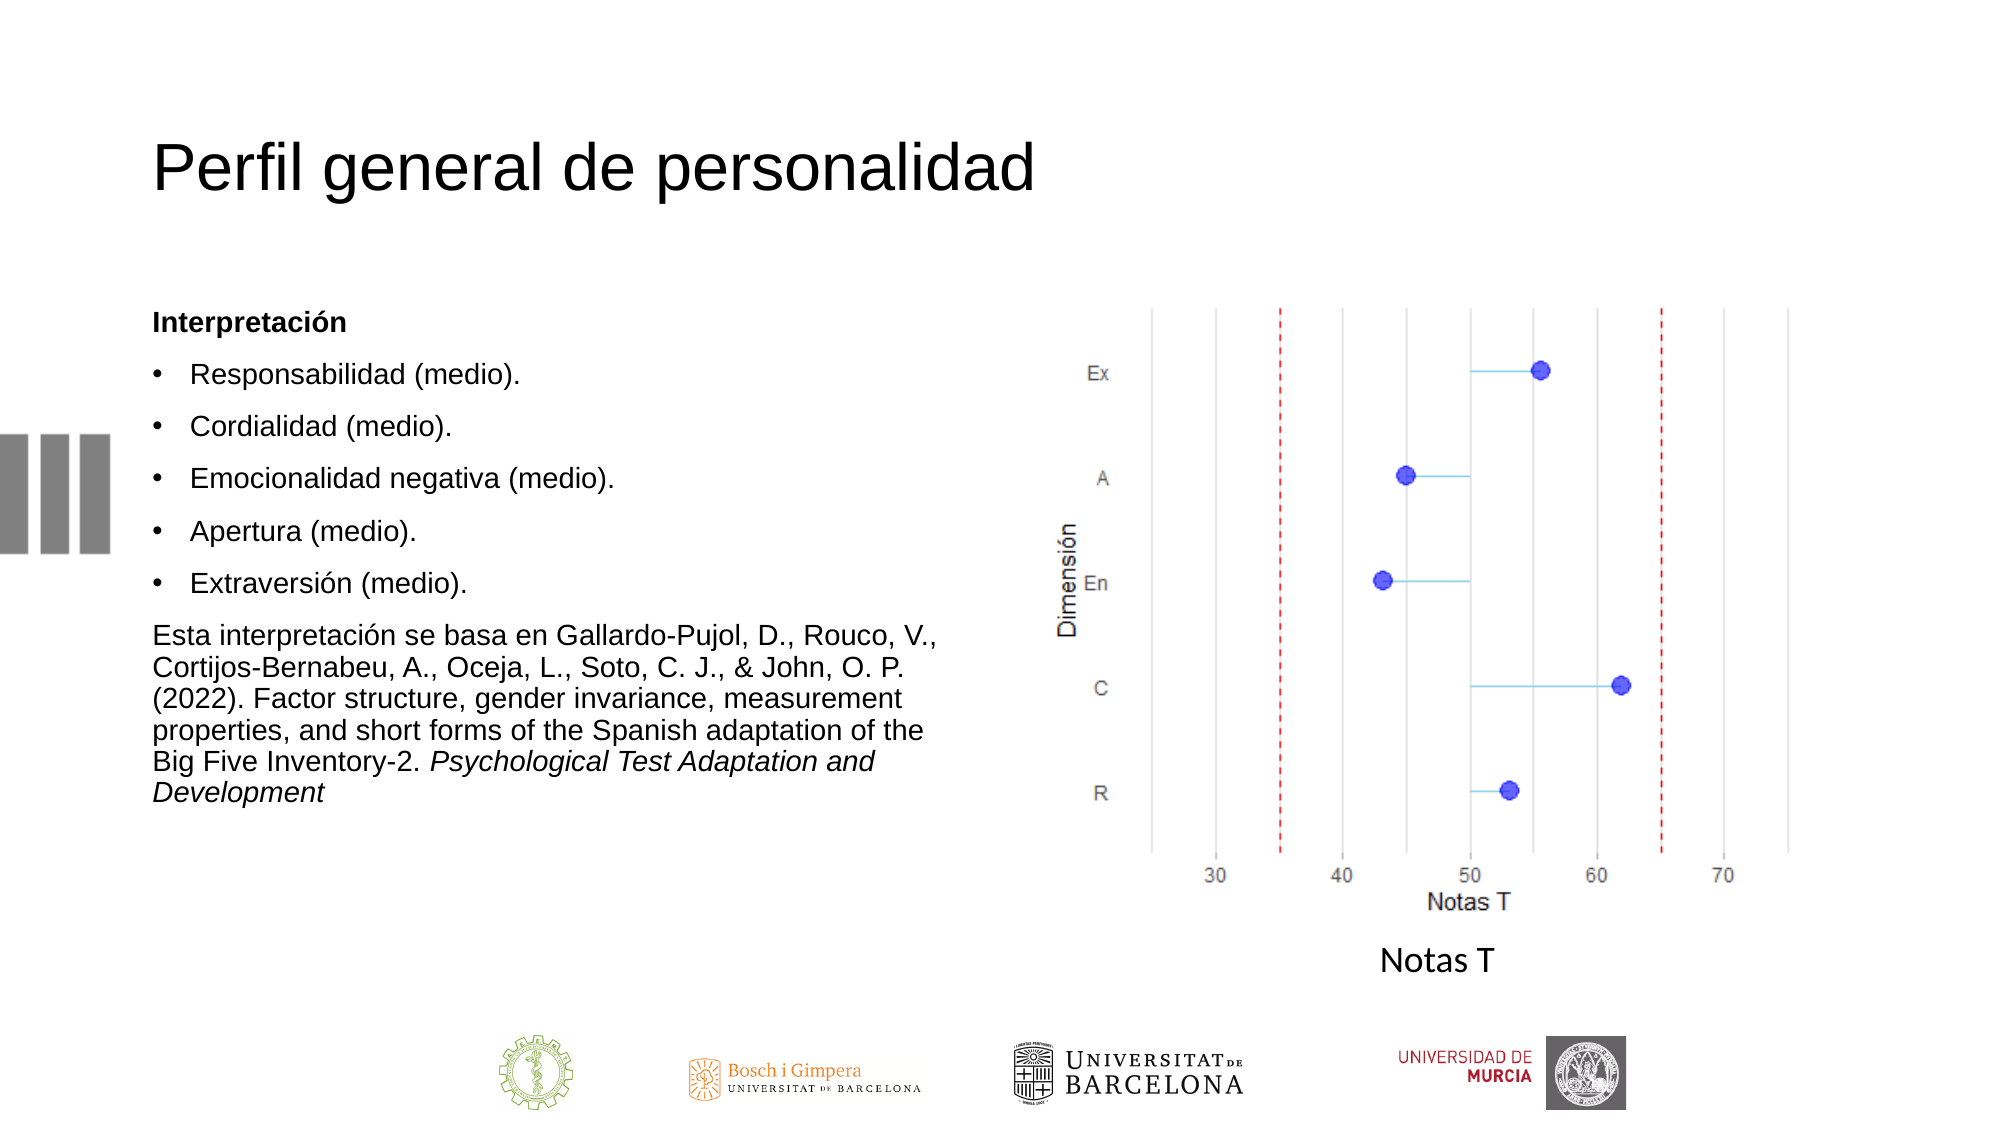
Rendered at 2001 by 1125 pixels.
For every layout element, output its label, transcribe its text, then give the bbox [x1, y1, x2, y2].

picture [499, 1035, 573, 1110]
title Perfil general de personalidad [137, 59, 1863, 278]
list Interpretación Responsabilidad (medio). Cordialidad (medio). Emocionalidad negativa (medio). Apertura (medio). Extraversión (medio). Esta interpretación se basa en Gallardo-Pujol, D., Rouco, V., Cortijos-Bernabeu, A., Oceja, L., Soto, C. J., & John, O. P. (2022). Factor structure, gender invariance, measurement properties, and short forms of the Spanish adaptation of the Big Five Inventory-2. Psychological Test Adaptation and Development [137, 299, 988, 1014]
picture [1043, 297, 1832, 928]
picture [0, 420, 123, 563]
picture [1014, 1042, 1243, 1105]
picture [684, 1031, 926, 1125]
text_box Notas T [1012, 927, 1863, 1011]
picture [1331, 1036, 1627, 1110]
